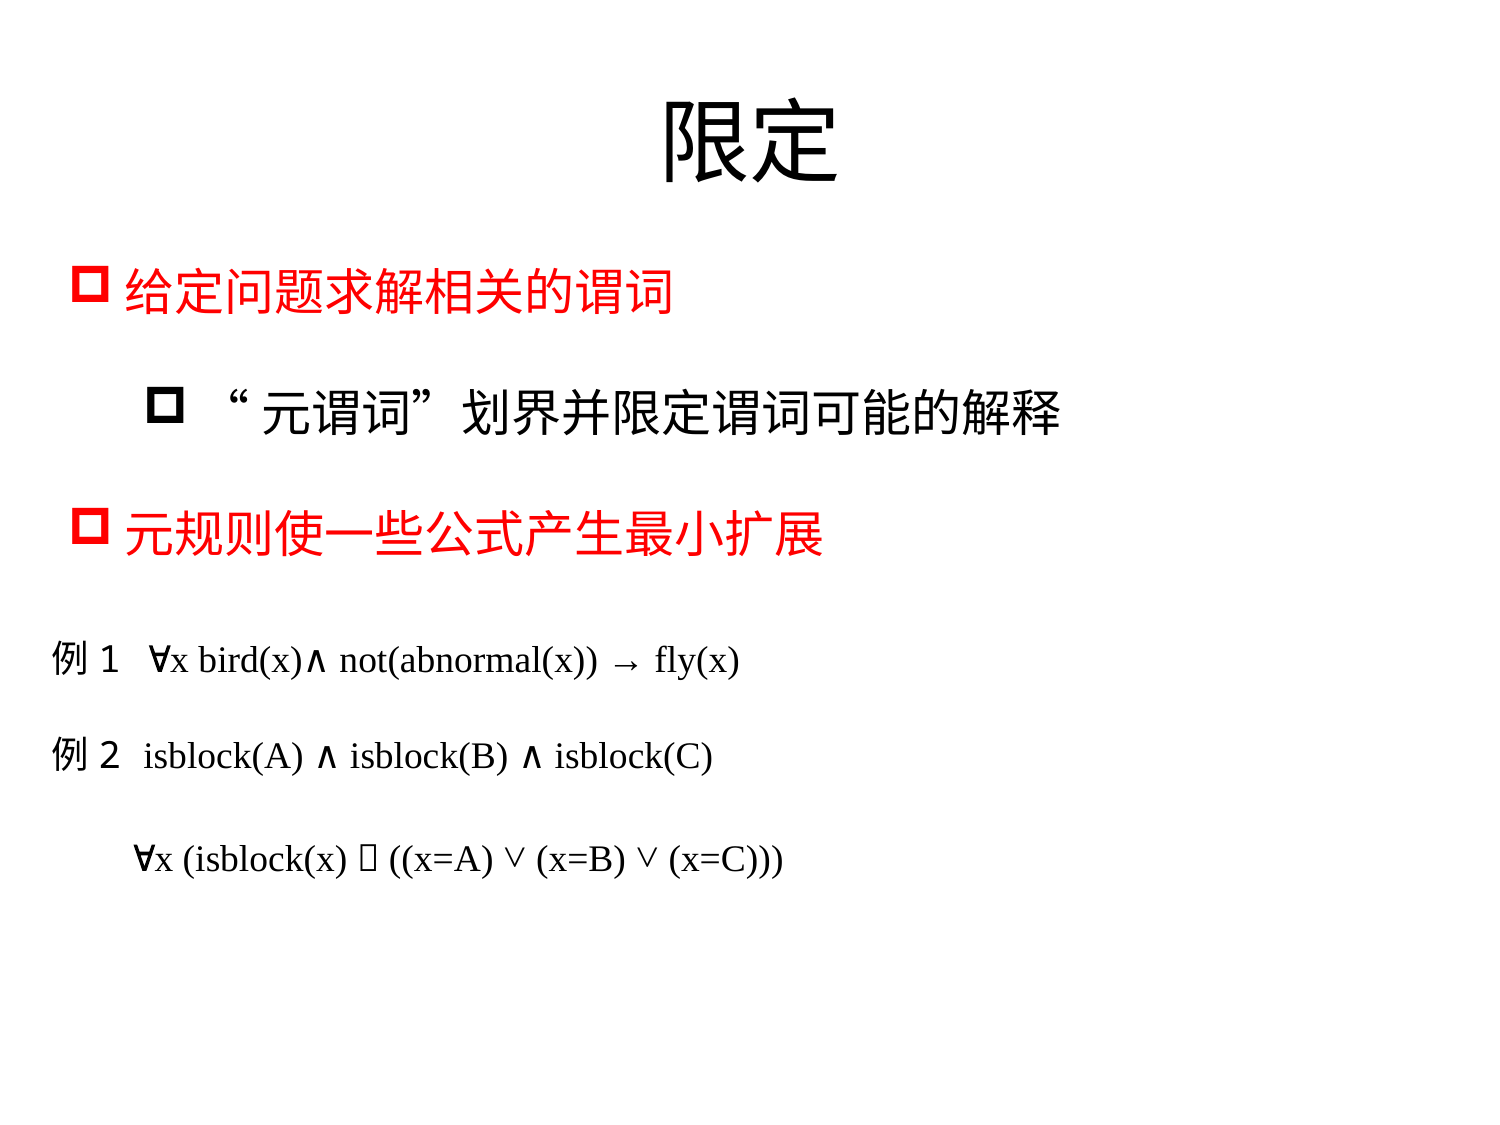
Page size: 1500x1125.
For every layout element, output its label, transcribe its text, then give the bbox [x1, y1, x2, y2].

text_box 给定问题求解相关的谓词 “元谓词”划界并限定谓词可能的解释 元规则使一些公式产生最小扩展 [53, 223, 1483, 1071]
title 限定 [75, 45, 1425, 223]
text_box 例1 x bird(x)∧ not(abnormal(x)) → fly(x) 例2 isblock(A) ∧ isblock(B) ∧ isblock(C) x (isblock(x)  ((x=A) ˅ (x=B) ˅ (x=C))) [37, 605, 1455, 888]
